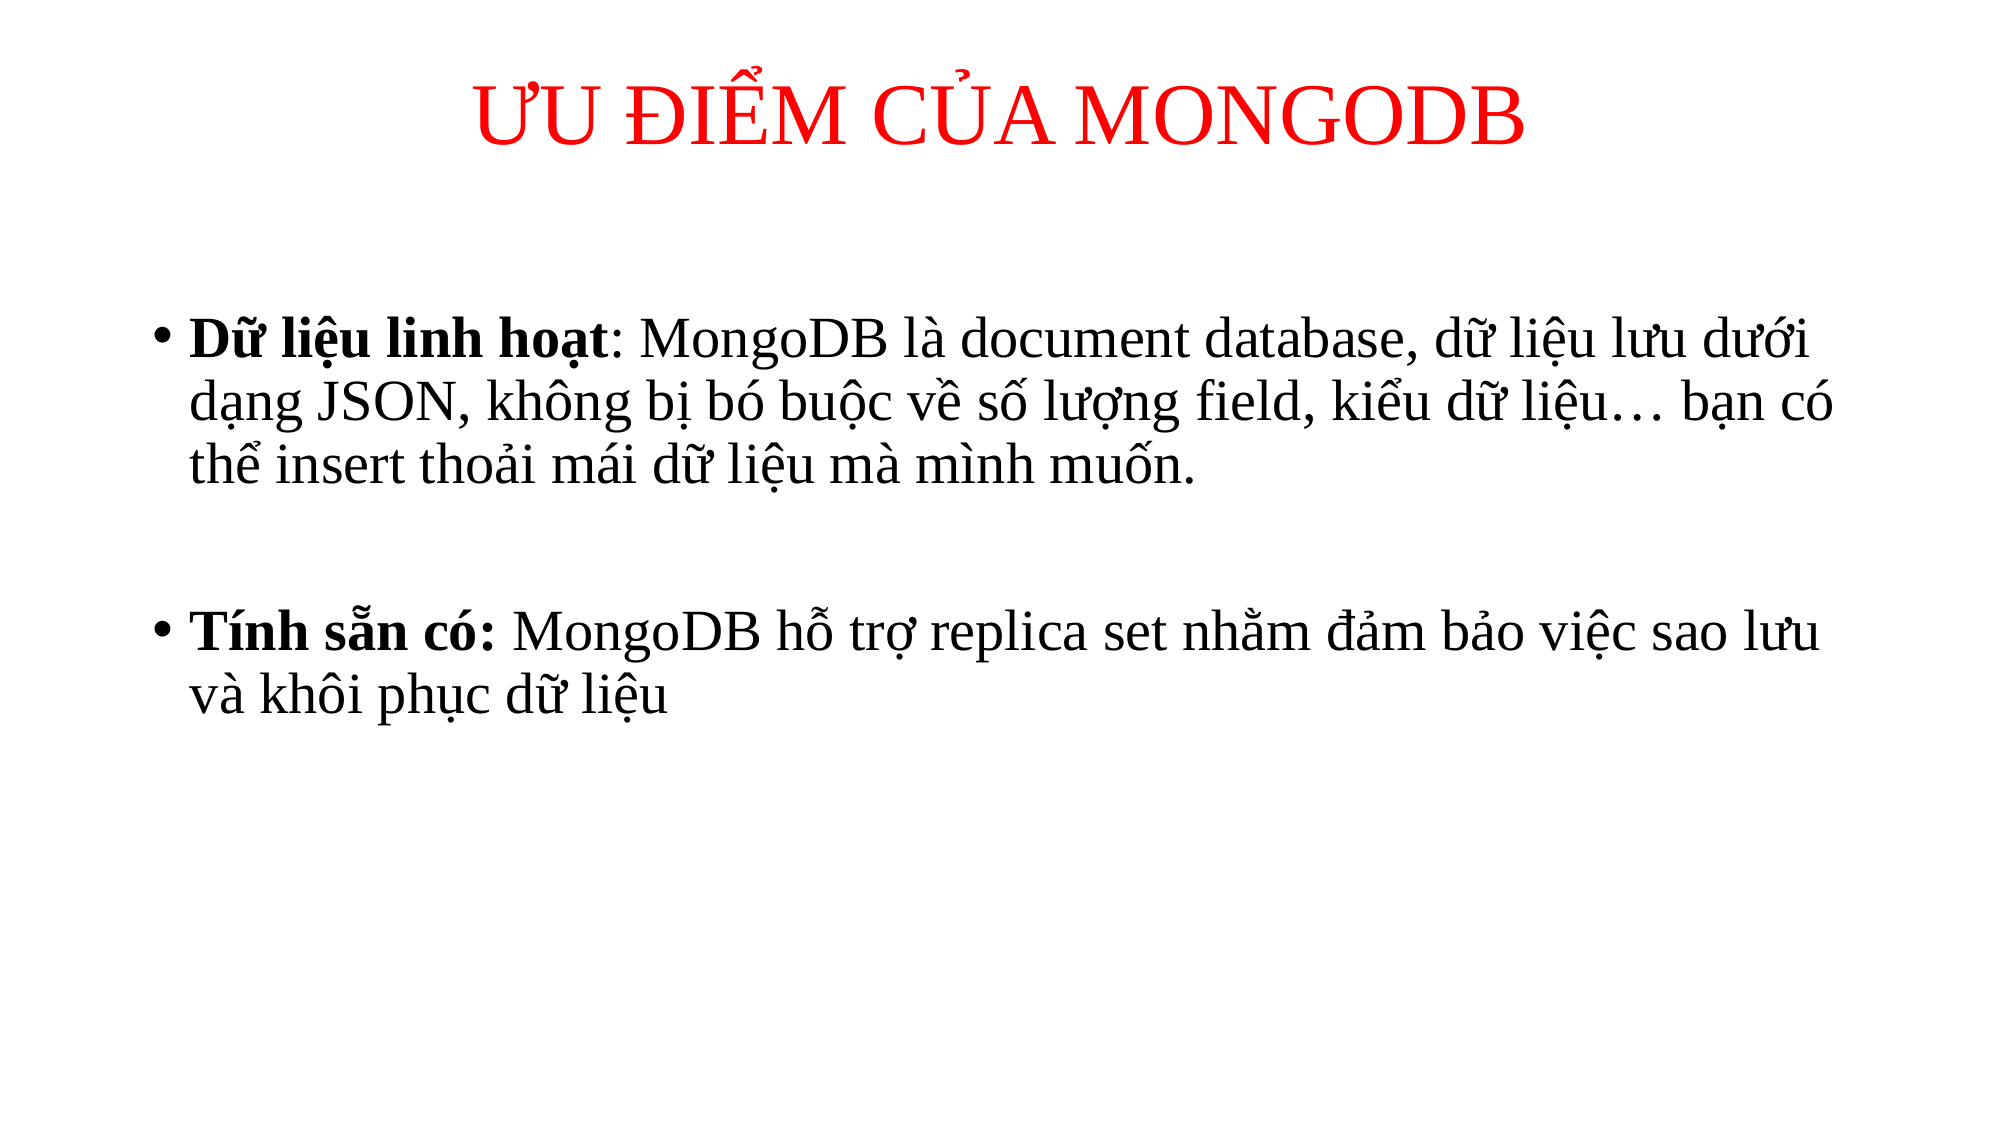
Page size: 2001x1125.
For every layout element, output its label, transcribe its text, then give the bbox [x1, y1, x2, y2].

title ƯU ĐIỂM CỦA MONGODB [137, 59, 1863, 278]
list Dữ liệu linh hoạt: MongoDB là document database, dữ liệu lưu dưới dạng JSON, không bị bó buộc về số lượng field, kiểu dữ liệu… bạn có thể insert thoải mái dữ liệu mà mình muốn. Tính sẵn có: MongoDB hỗ trợ replica set nhằm đảm bảo việc sao lưu và khôi phục dữ liệu [137, 299, 1863, 1014]
